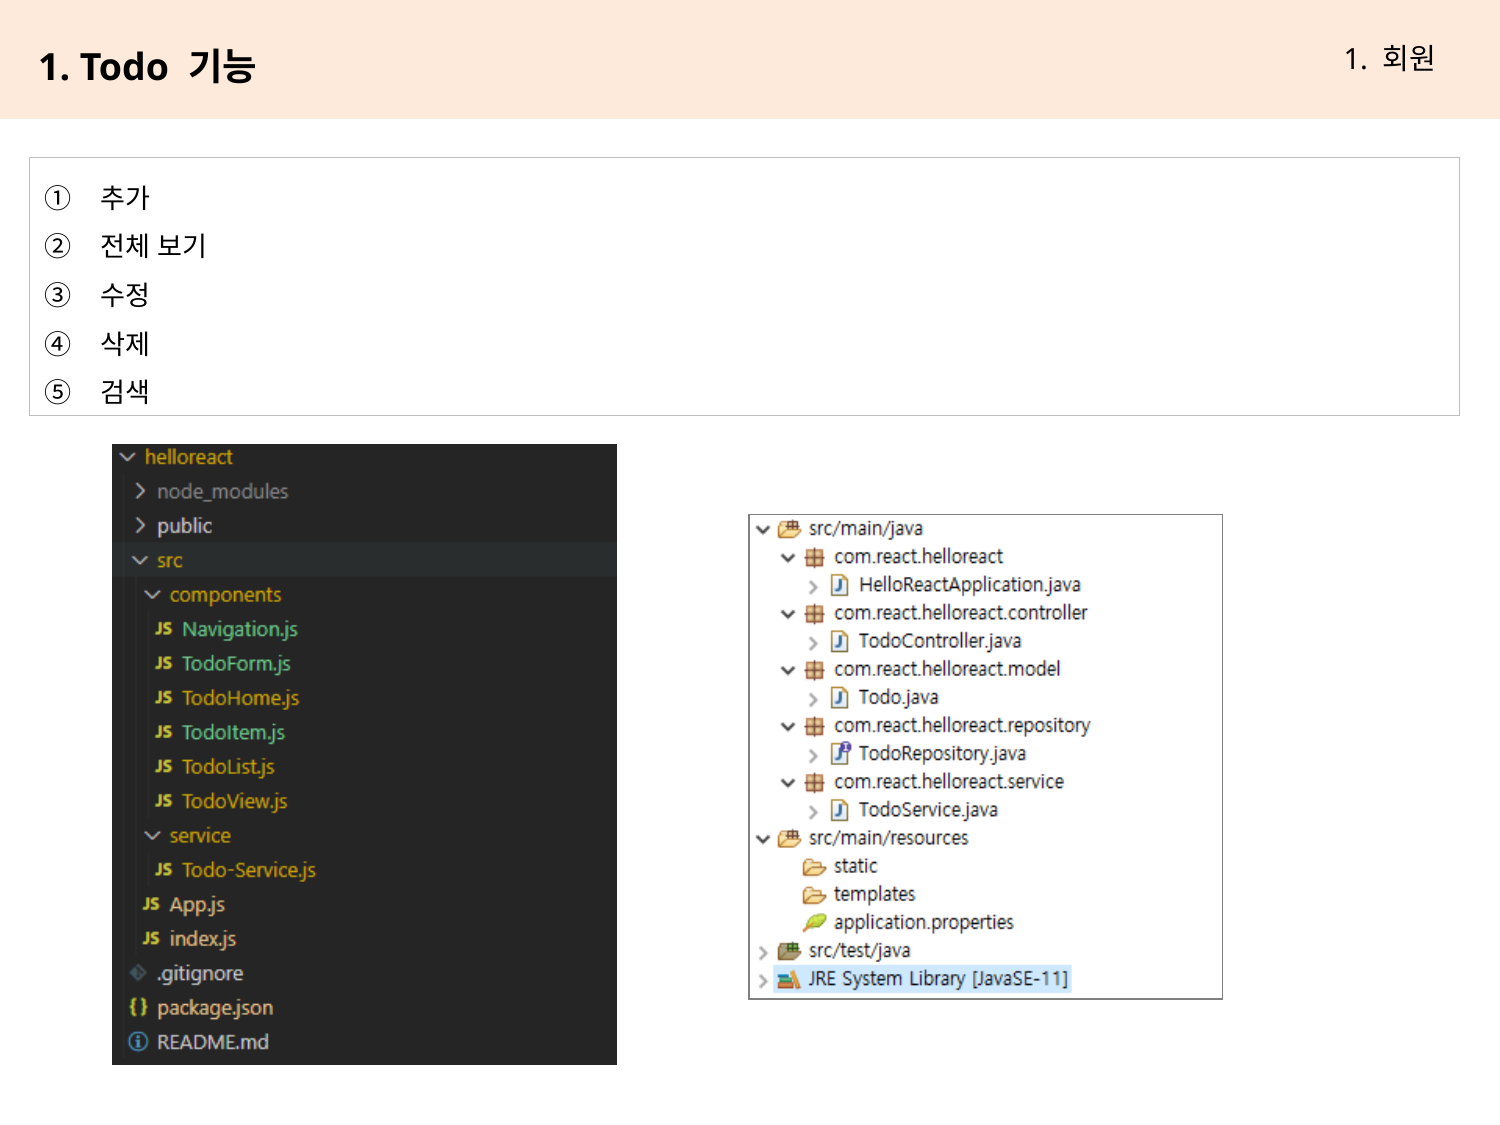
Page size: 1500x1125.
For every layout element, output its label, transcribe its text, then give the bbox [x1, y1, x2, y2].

text_box 1. Todo 기능 [23, 35, 856, 95]
picture [111, 444, 617, 1065]
text_box [0, 0, 1500, 119]
text_box 1. 회원 [1328, 33, 1459, 83]
picture [749, 514, 1222, 999]
text_box 추가 전체 보기 수정 삭제 검색 [29, 157, 1460, 416]
